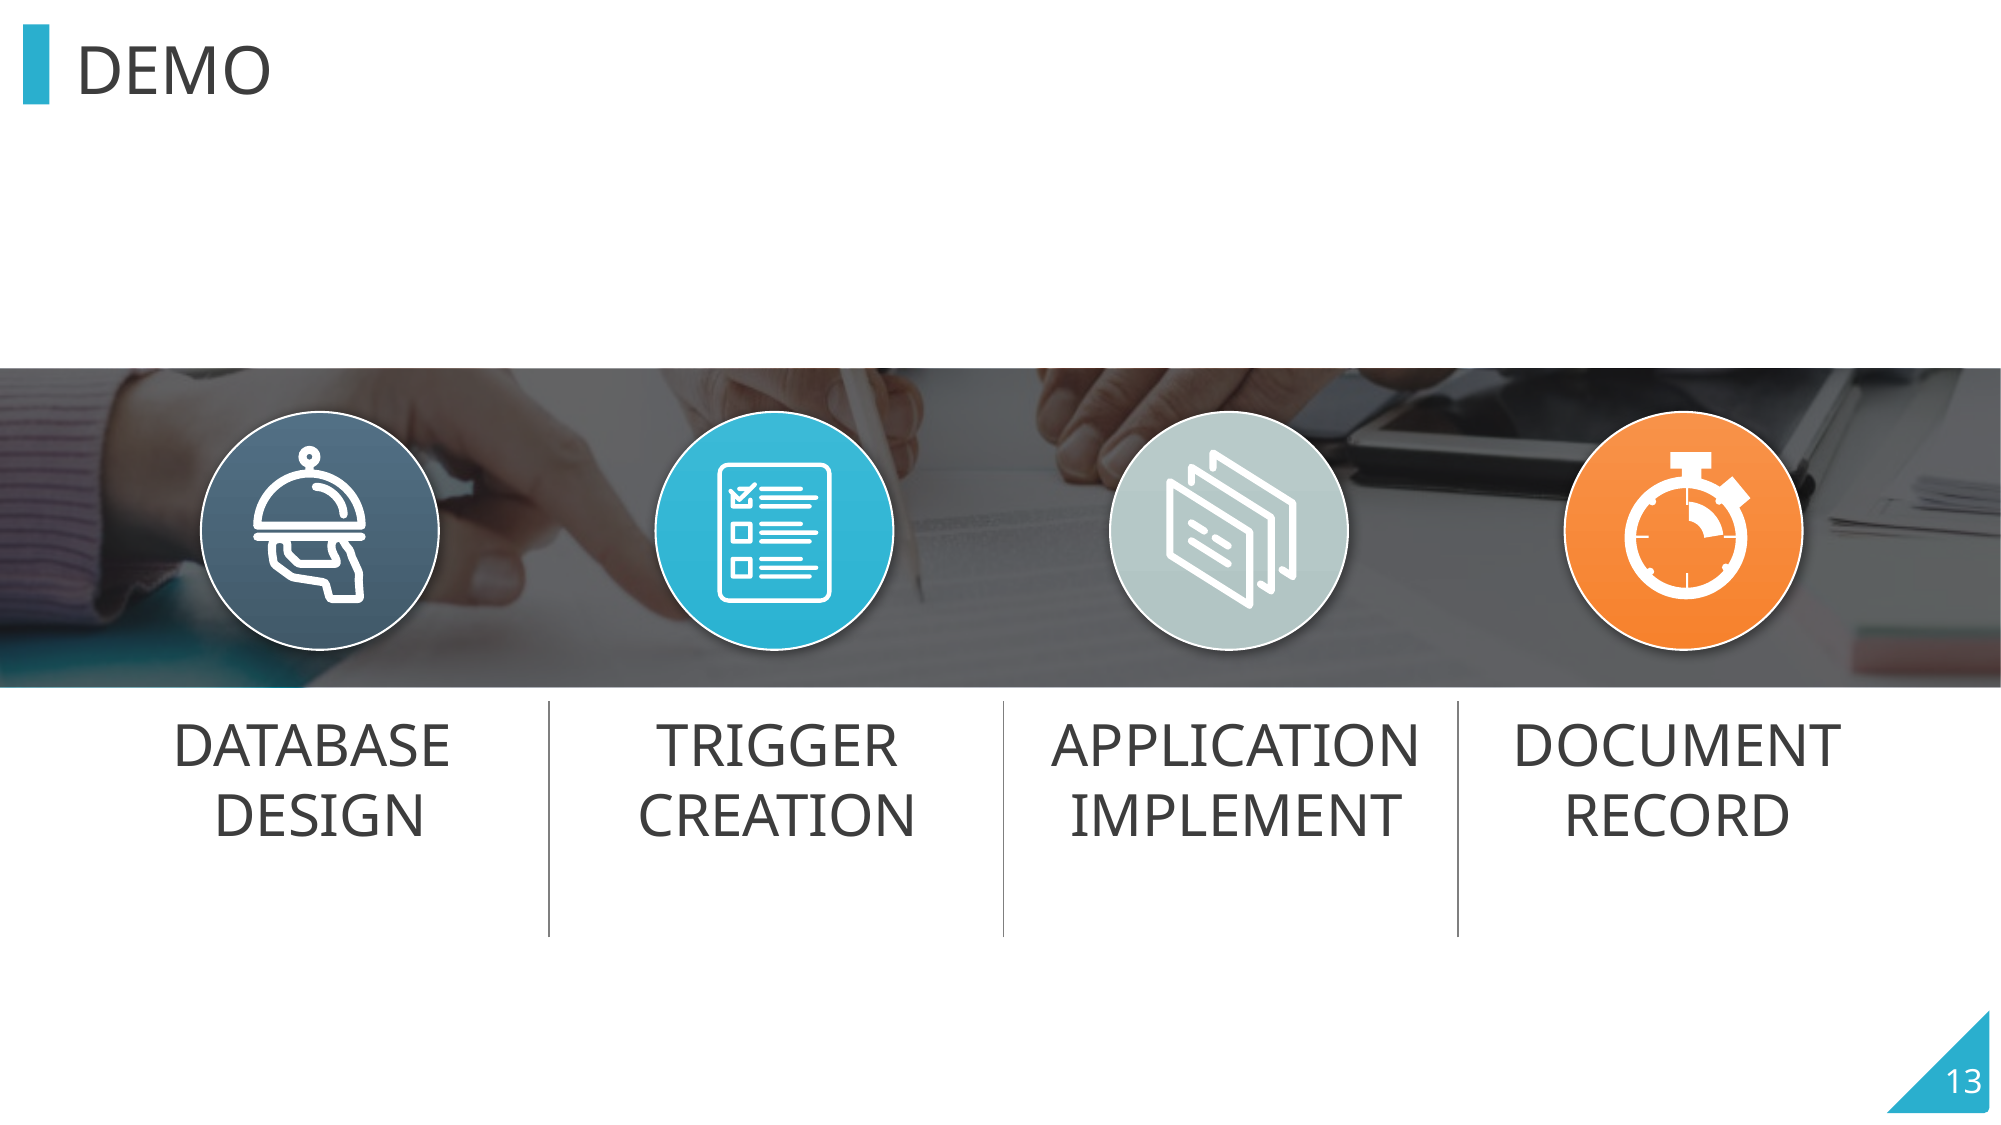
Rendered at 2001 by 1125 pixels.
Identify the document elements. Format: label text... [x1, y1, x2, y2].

text_box DEMO [60, 20, 1296, 116]
text_box DOCUMENT RECORD [1498, 701, 1858, 856]
text_box APPLICATION IMPLEMENT [1036, 701, 1437, 856]
text_box TRIGGER CREATION [622, 701, 934, 856]
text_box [0, 368, 2001, 688]
text_box DATABASE DESIGN [157, 701, 483, 856]
text_box [23, 24, 50, 105]
